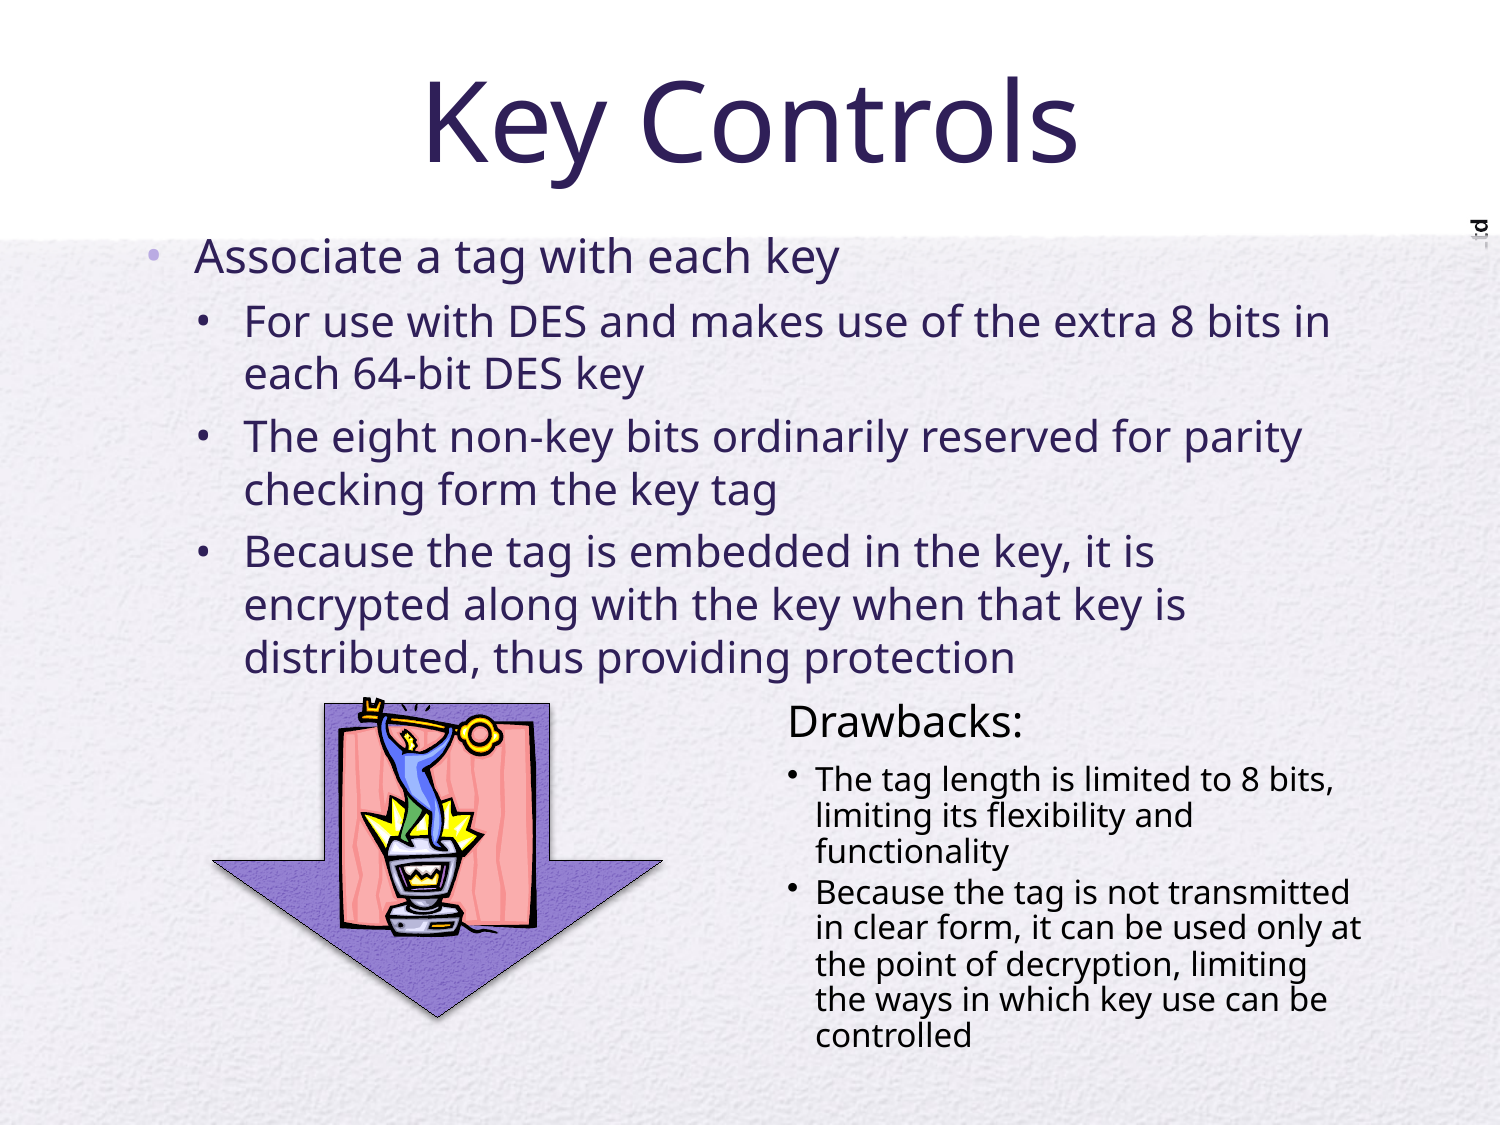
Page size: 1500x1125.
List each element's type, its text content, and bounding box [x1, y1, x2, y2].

list Associate a tag with each key For use with DES and makes use of the extra 8 bits in each 64-bit DES key The eight non-key bits ordinarily reserved for parity checking form the key tag Because the tag is embedded in the key, it is encrypted along with the key when that key is distributed, thus providing protection [129, 218, 1373, 693]
title Key Controls [129, 6, 1373, 218]
picture [0, 0, 1500, 1125]
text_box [134, 702, 1391, 1054]
